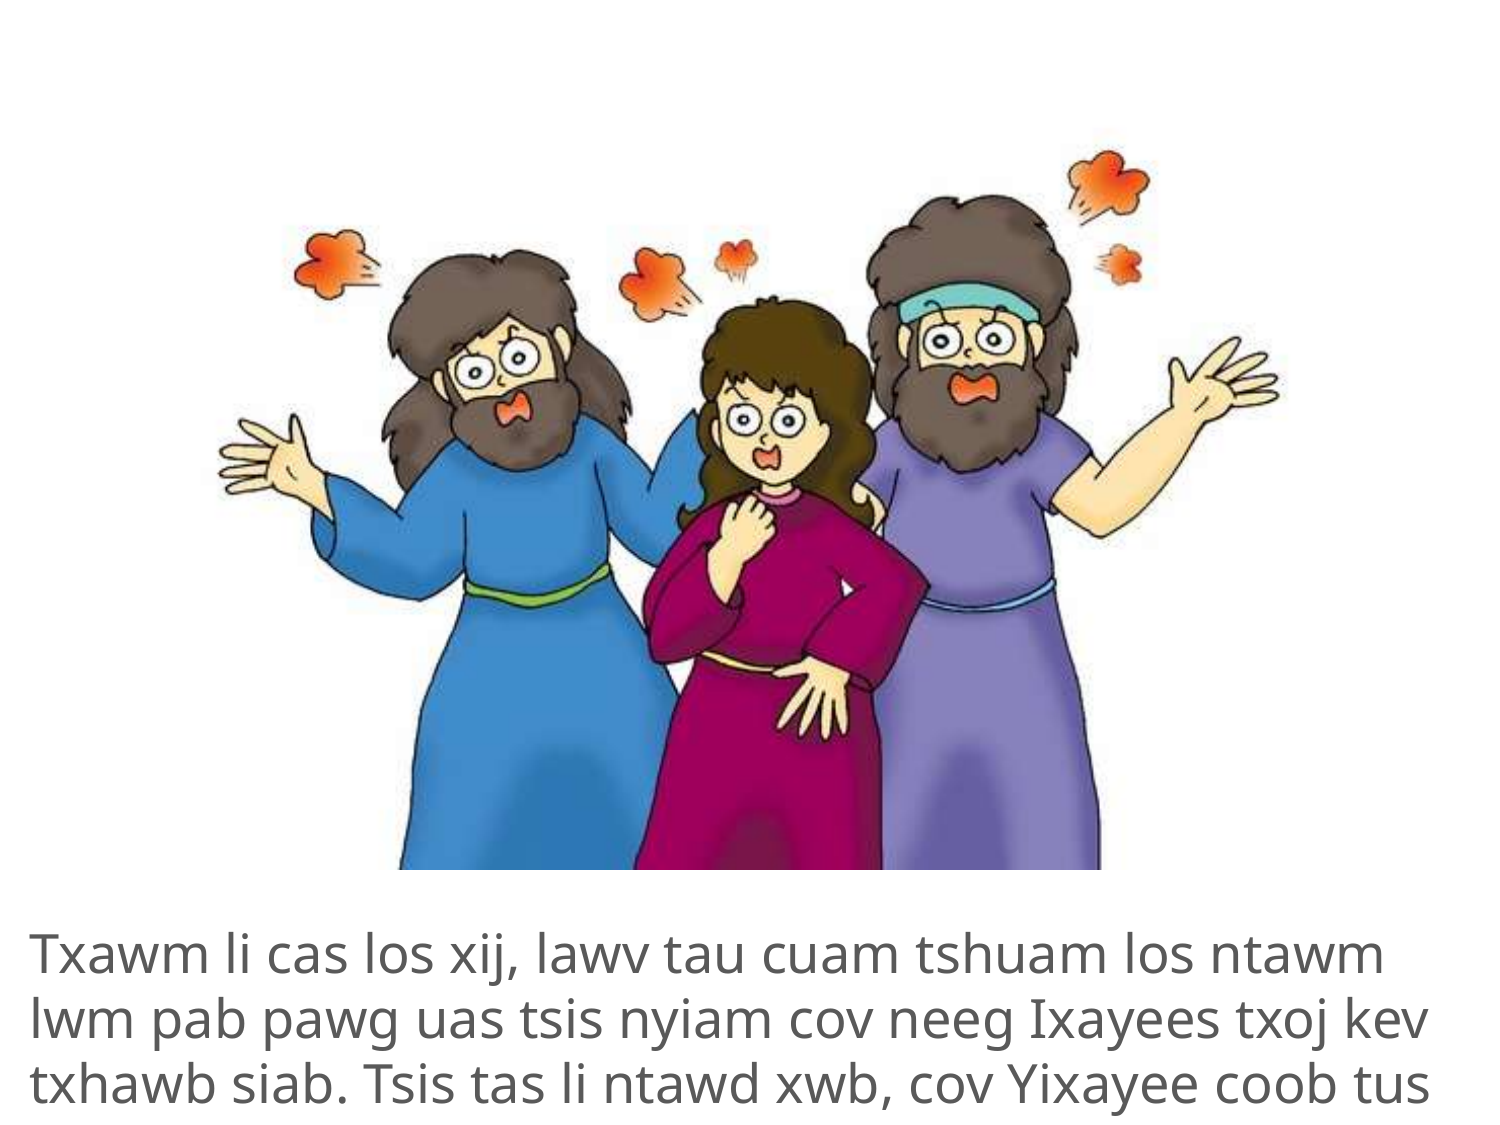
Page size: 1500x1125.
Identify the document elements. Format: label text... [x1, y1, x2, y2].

picture [88, 0, 1407, 870]
text_box Txawm li cas los xij, lawv tau cuam tshuam los ntawm lwm pab pawg uas tsis nyiam cov neeg Ixayees txoj kev txhawb siab. Tsis tas li ntawd xwb, cov Yixayee coob tus tau tawm tsam kev tsis txaus siab. [14, 911, 1500, 1125]
